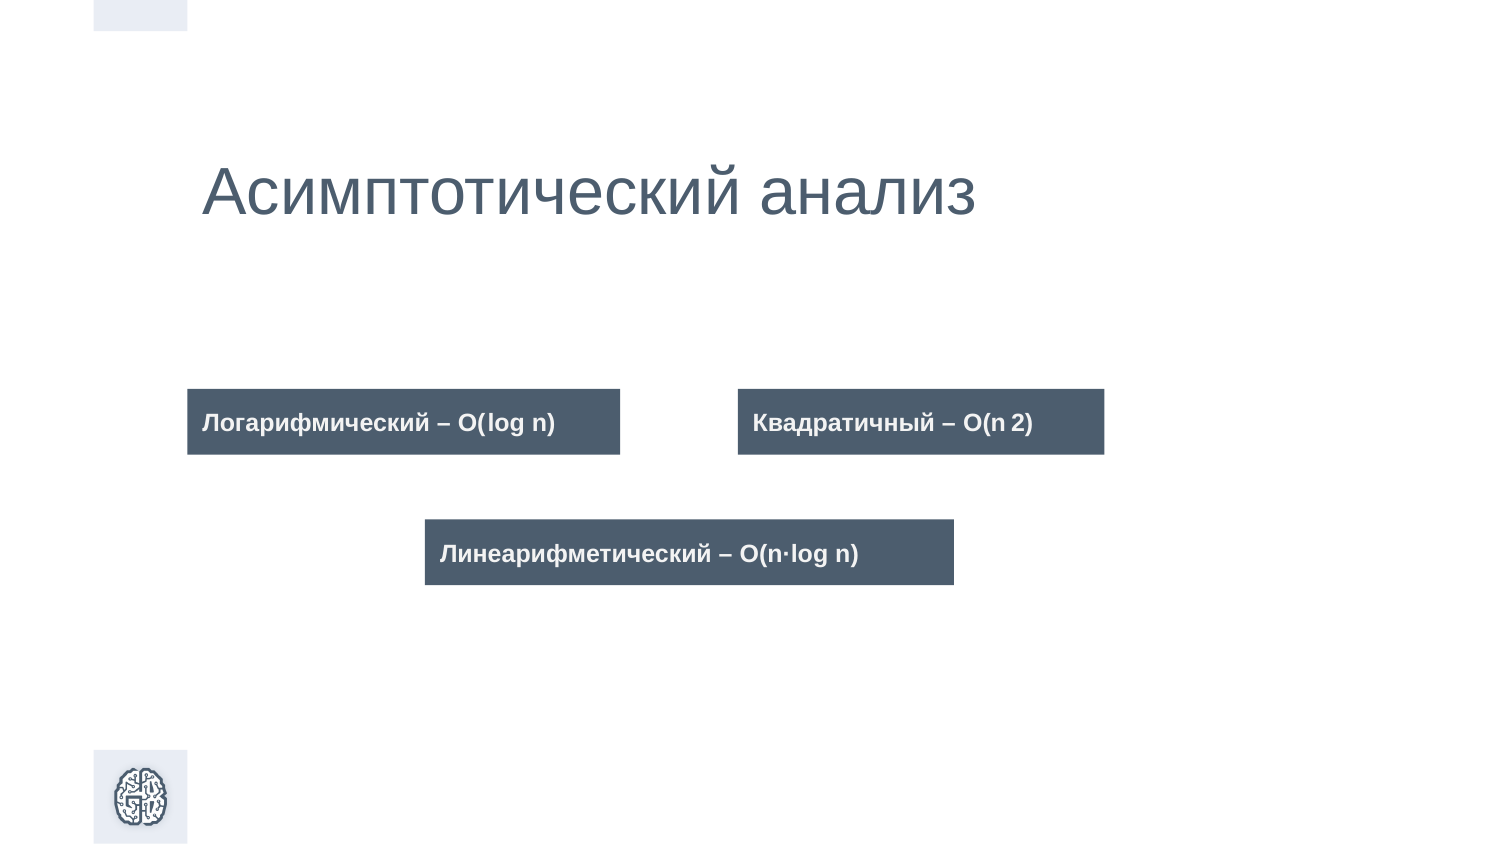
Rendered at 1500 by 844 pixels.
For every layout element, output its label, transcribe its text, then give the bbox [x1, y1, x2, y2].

picture [106, 760, 175, 834]
text_box Квадратичный – O(n 2) [737, 388, 1105, 455]
text_box [187, 326, 1312, 750]
text_box Линеарифметический – O(n·log n) [424, 519, 954, 586]
text_box Логарифмический – O( log n) [187, 388, 621, 455]
text_box Асимптотический анализ [187, 93, 1312, 282]
